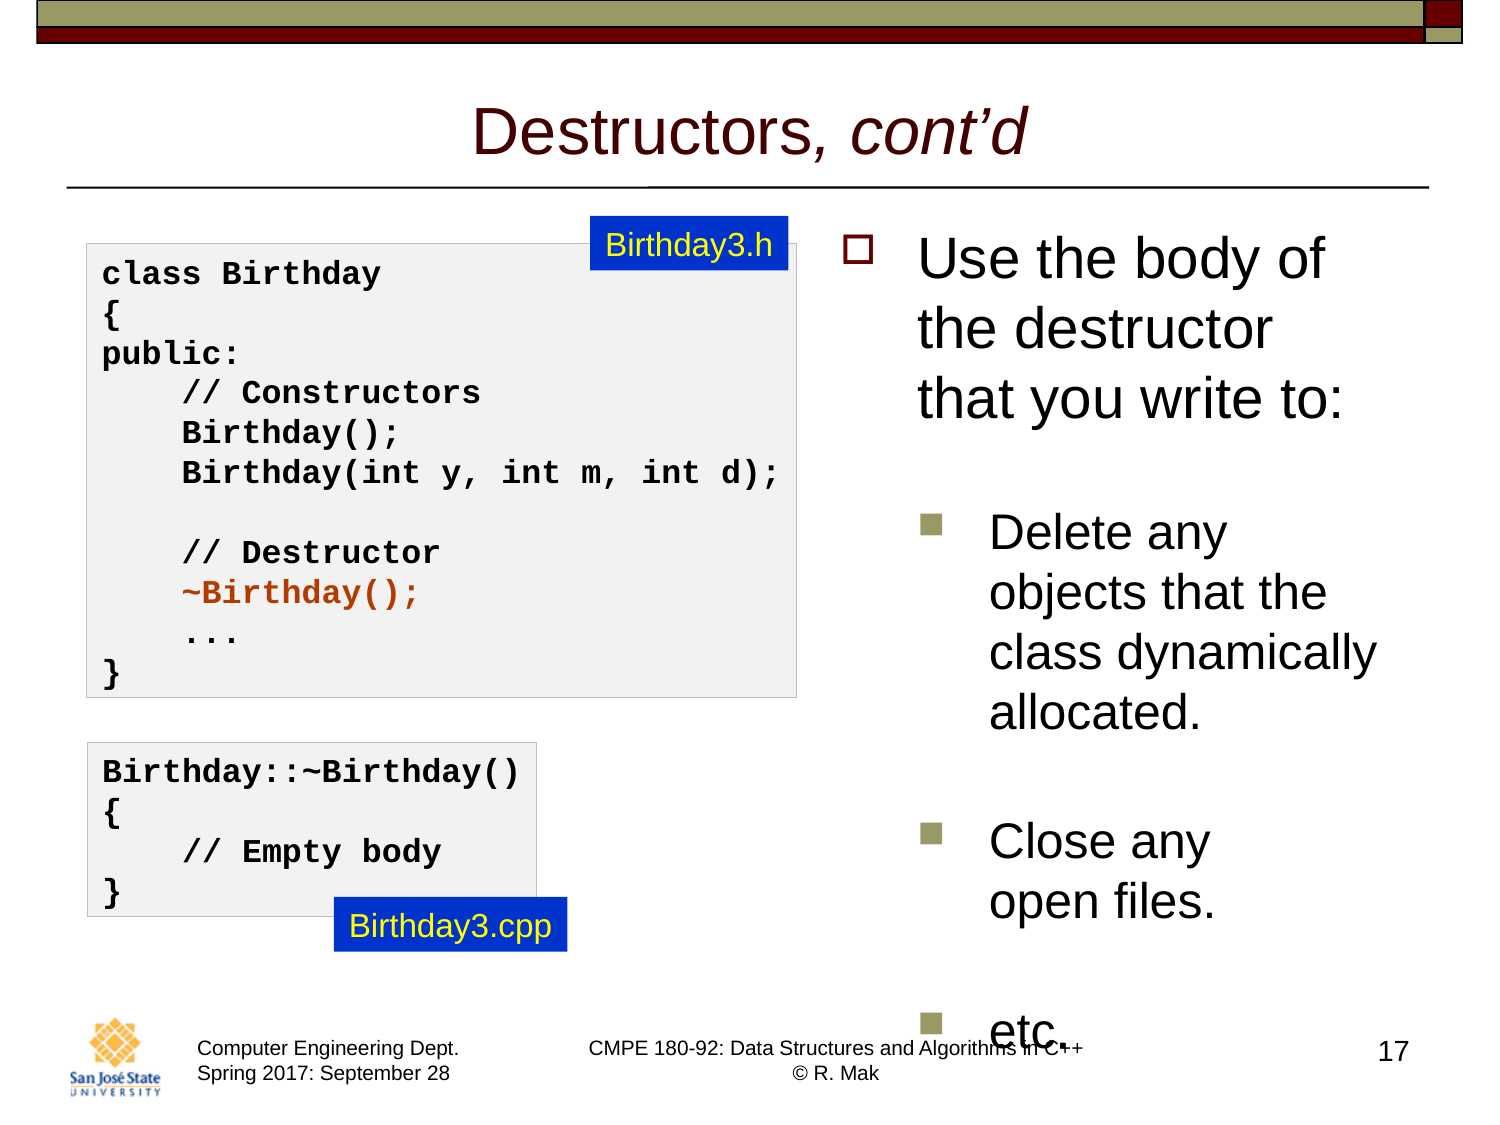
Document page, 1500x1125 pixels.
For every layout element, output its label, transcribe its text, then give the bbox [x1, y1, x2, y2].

list Use the body of the destructor that you write to: Delete any objects that the class dynamically allocated. Close any open files. etc. [825, 212, 1425, 1006]
text_box Birthday3.cpp [333, 896, 568, 952]
title Destructors, cont’d [75, 67, 1425, 175]
text_box class Birthday { public: // Constructors Birthday(); Birthday(int y, int m, int d); // Destructor ~Birthday(); ... } [86, 243, 797, 698]
text_box Birthday::~Birthday() { // Empty body } [87, 742, 537, 917]
text_box Birthday3.h [590, 215, 789, 271]
picture [60, 1012, 166, 1112]
slide_number 17 [1112, 1025, 1425, 1100]
